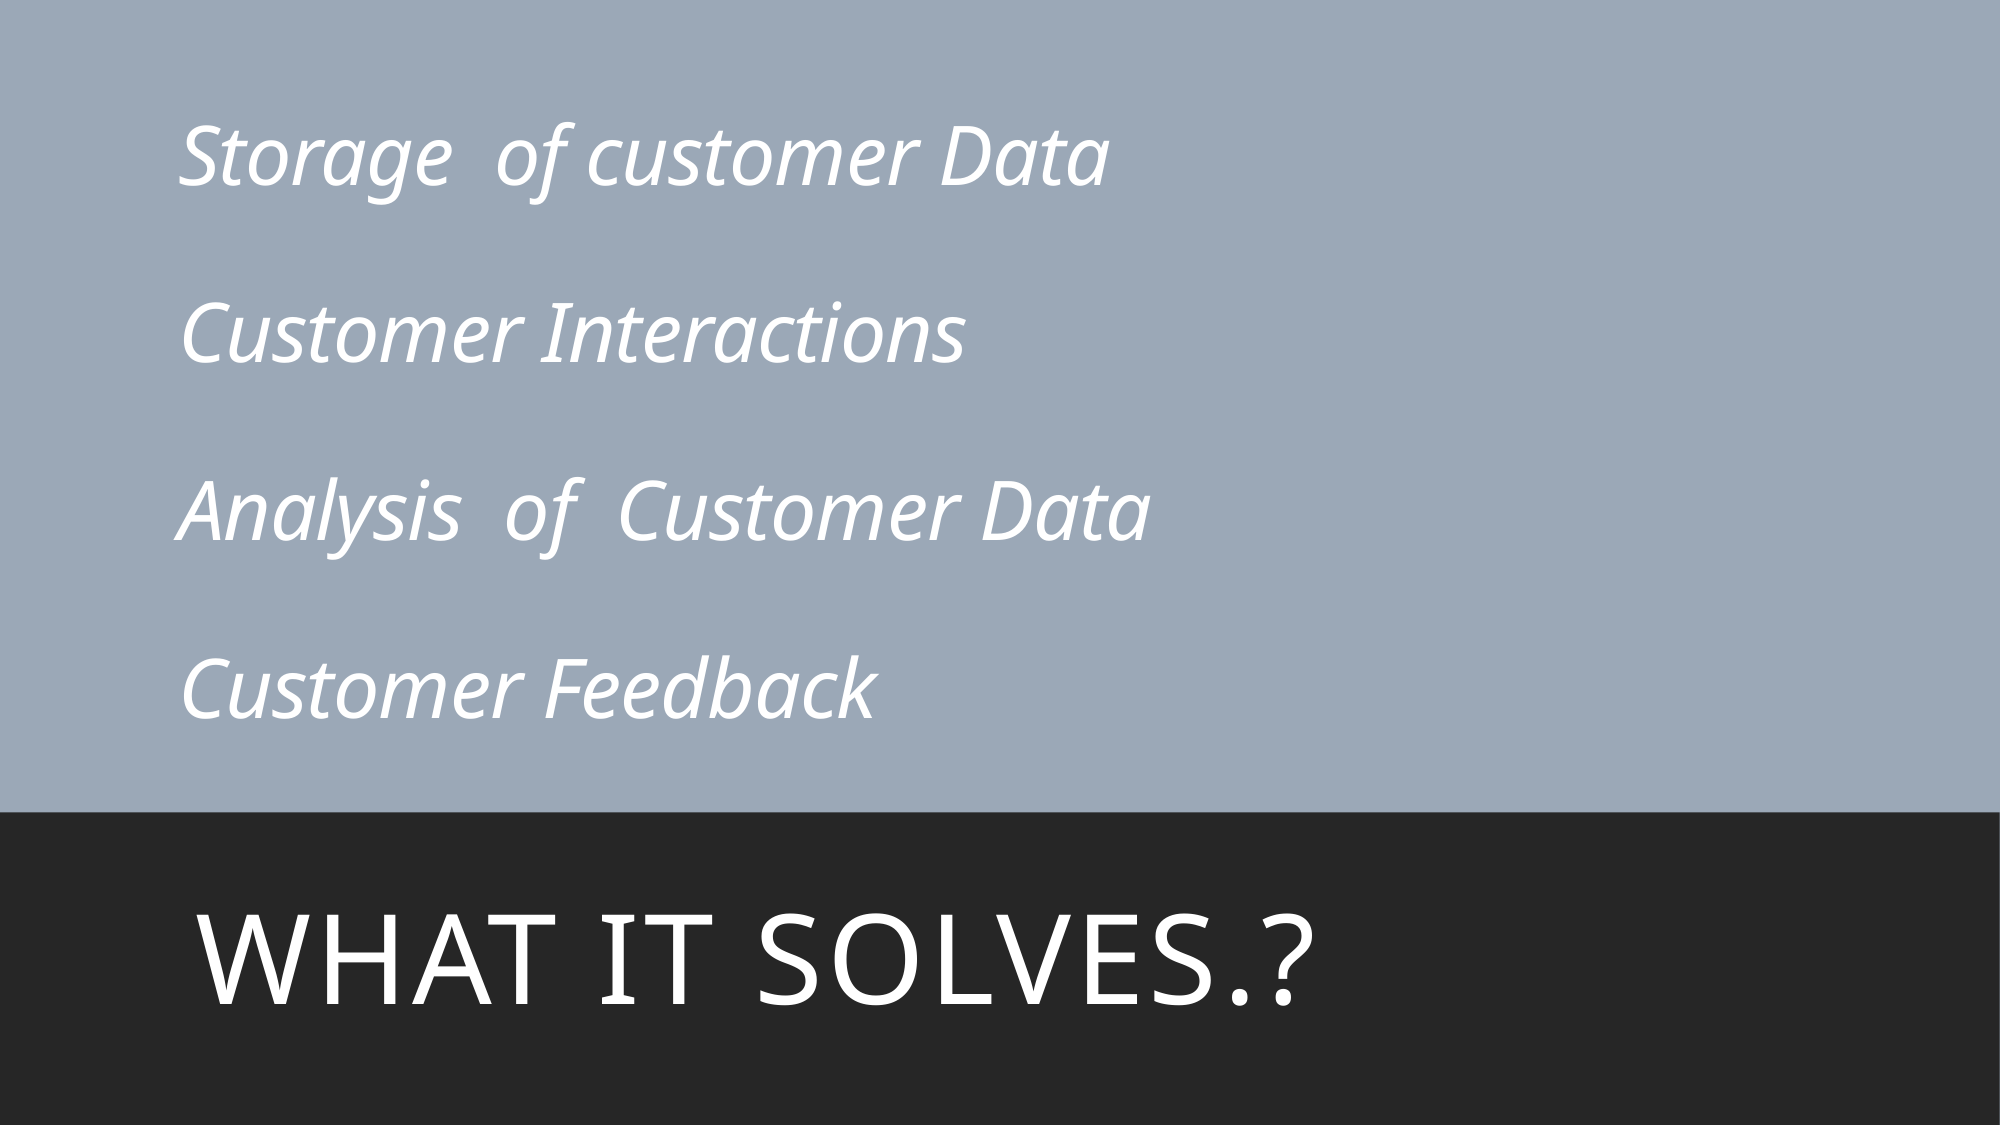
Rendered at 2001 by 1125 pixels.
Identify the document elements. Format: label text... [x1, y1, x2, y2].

title Storage of customer Data Customer Interactions Analysis of Customer Data Customer Feedback [163, 105, 1814, 745]
text_box [0, 0, 2000, 811]
subtitle What IT solves.? [180, 857, 1831, 1045]
text_box [0, 811, 2000, 1125]
